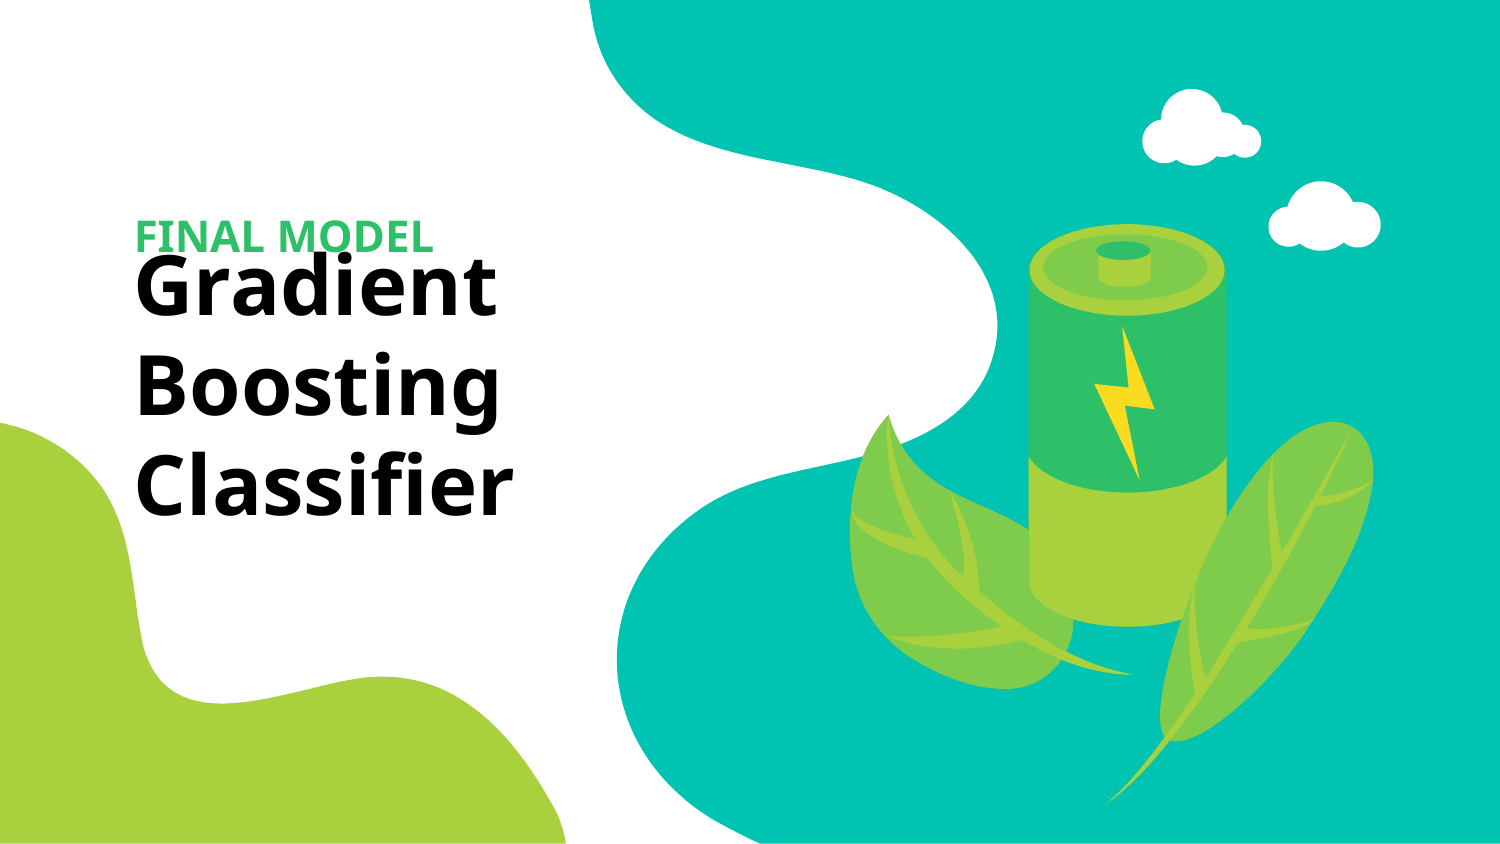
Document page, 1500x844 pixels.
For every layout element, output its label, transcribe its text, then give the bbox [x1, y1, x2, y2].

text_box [1142, 88, 1381, 252]
title FINAL MODEL [118, 191, 455, 280]
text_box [849, 413, 1099, 690]
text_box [1028, 223, 1227, 627]
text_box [1104, 421, 1374, 805]
title Gradient Boosting Classifier [118, 279, 873, 486]
